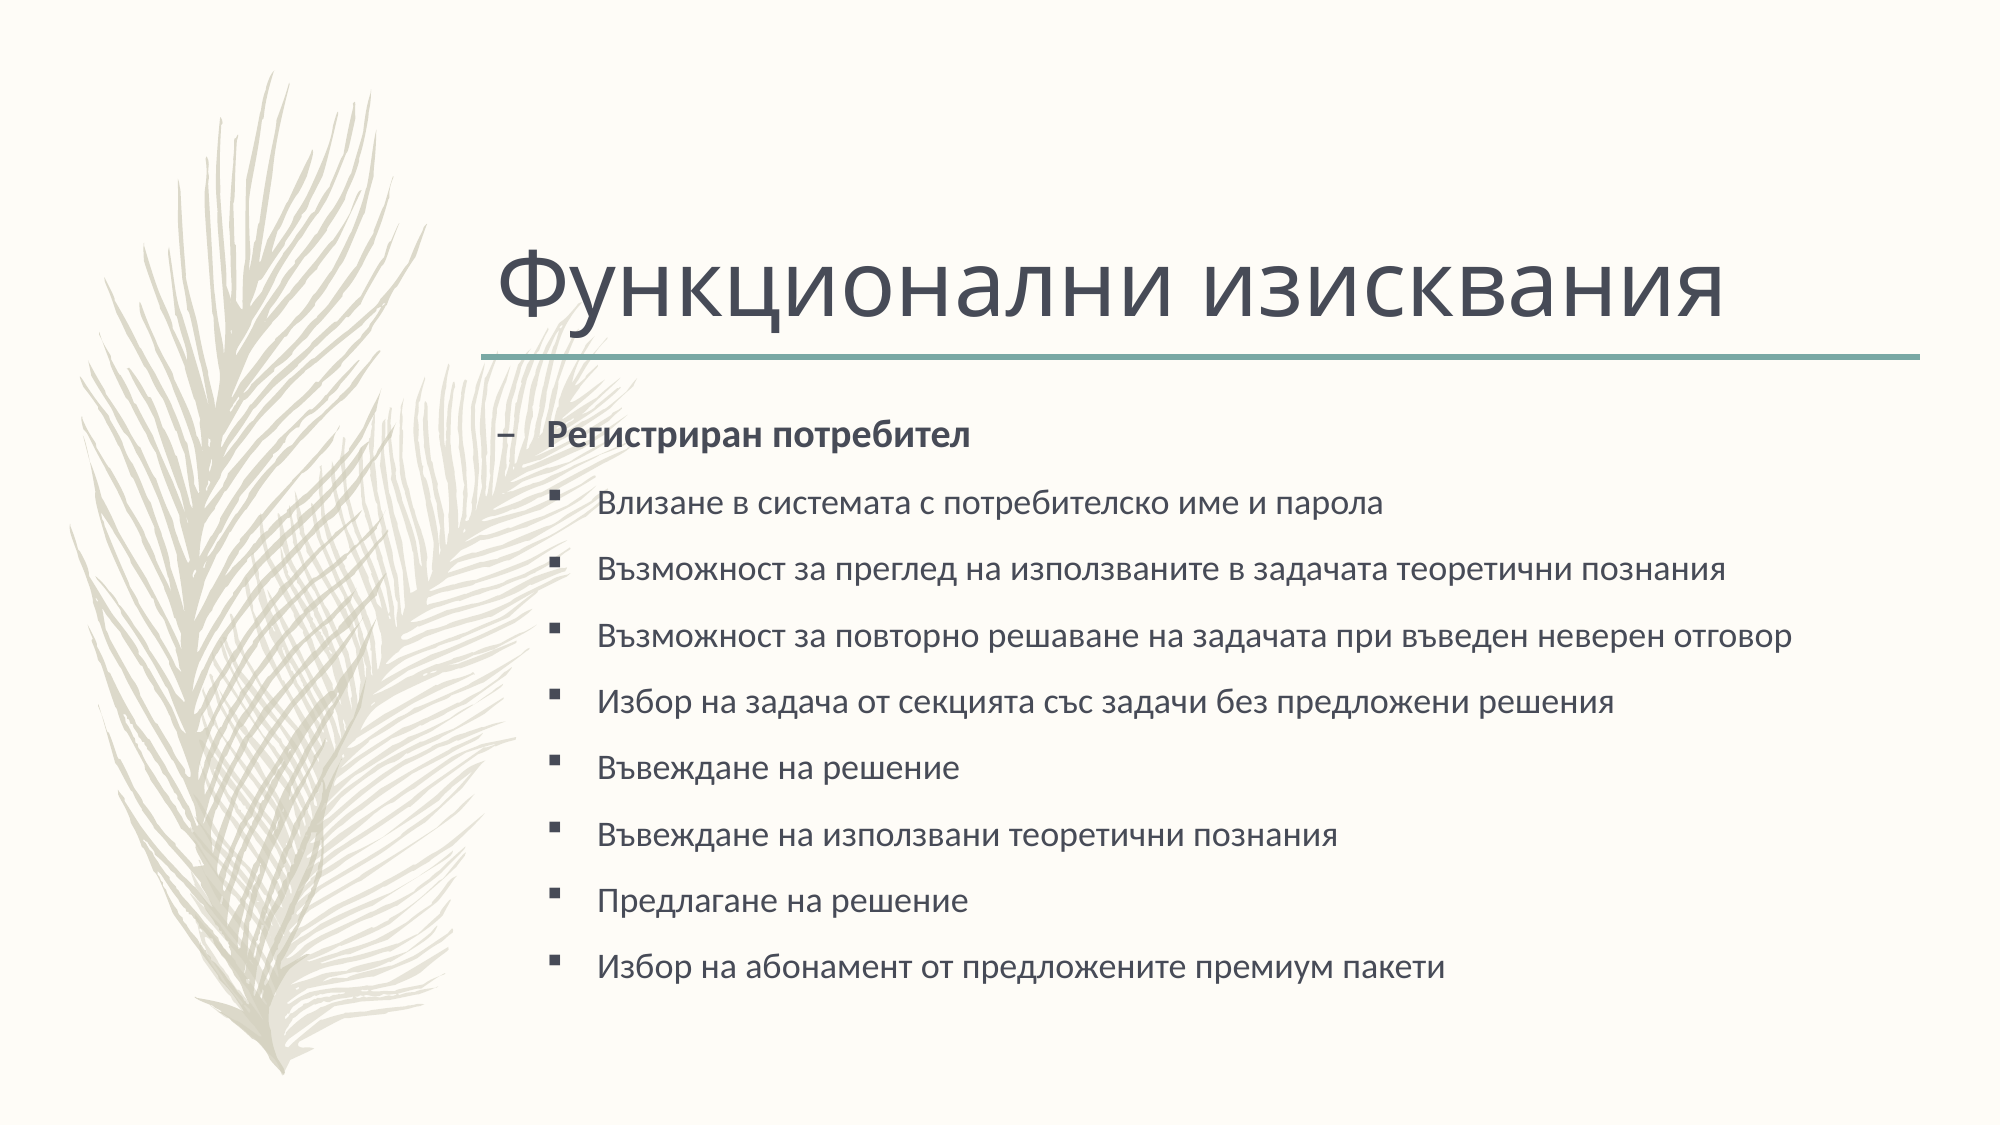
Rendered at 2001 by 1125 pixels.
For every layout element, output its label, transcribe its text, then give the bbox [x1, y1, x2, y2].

list Регистриран потребител Влизане в системата с потребителско име и парола Възможност за преглед на използваните в задачата теоретични познания Възможност за повторно решаване на задачата при въведен неверен отговор Избор на задача от секцията със задачи без предложени решения Въвеждане на решение Въвеждане на използвани теоретични познания Предлагане на решение Избор на абонамент от предложените премиум пакети [481, 394, 1920, 999]
title Функционални изисквания [481, 221, 1920, 350]
